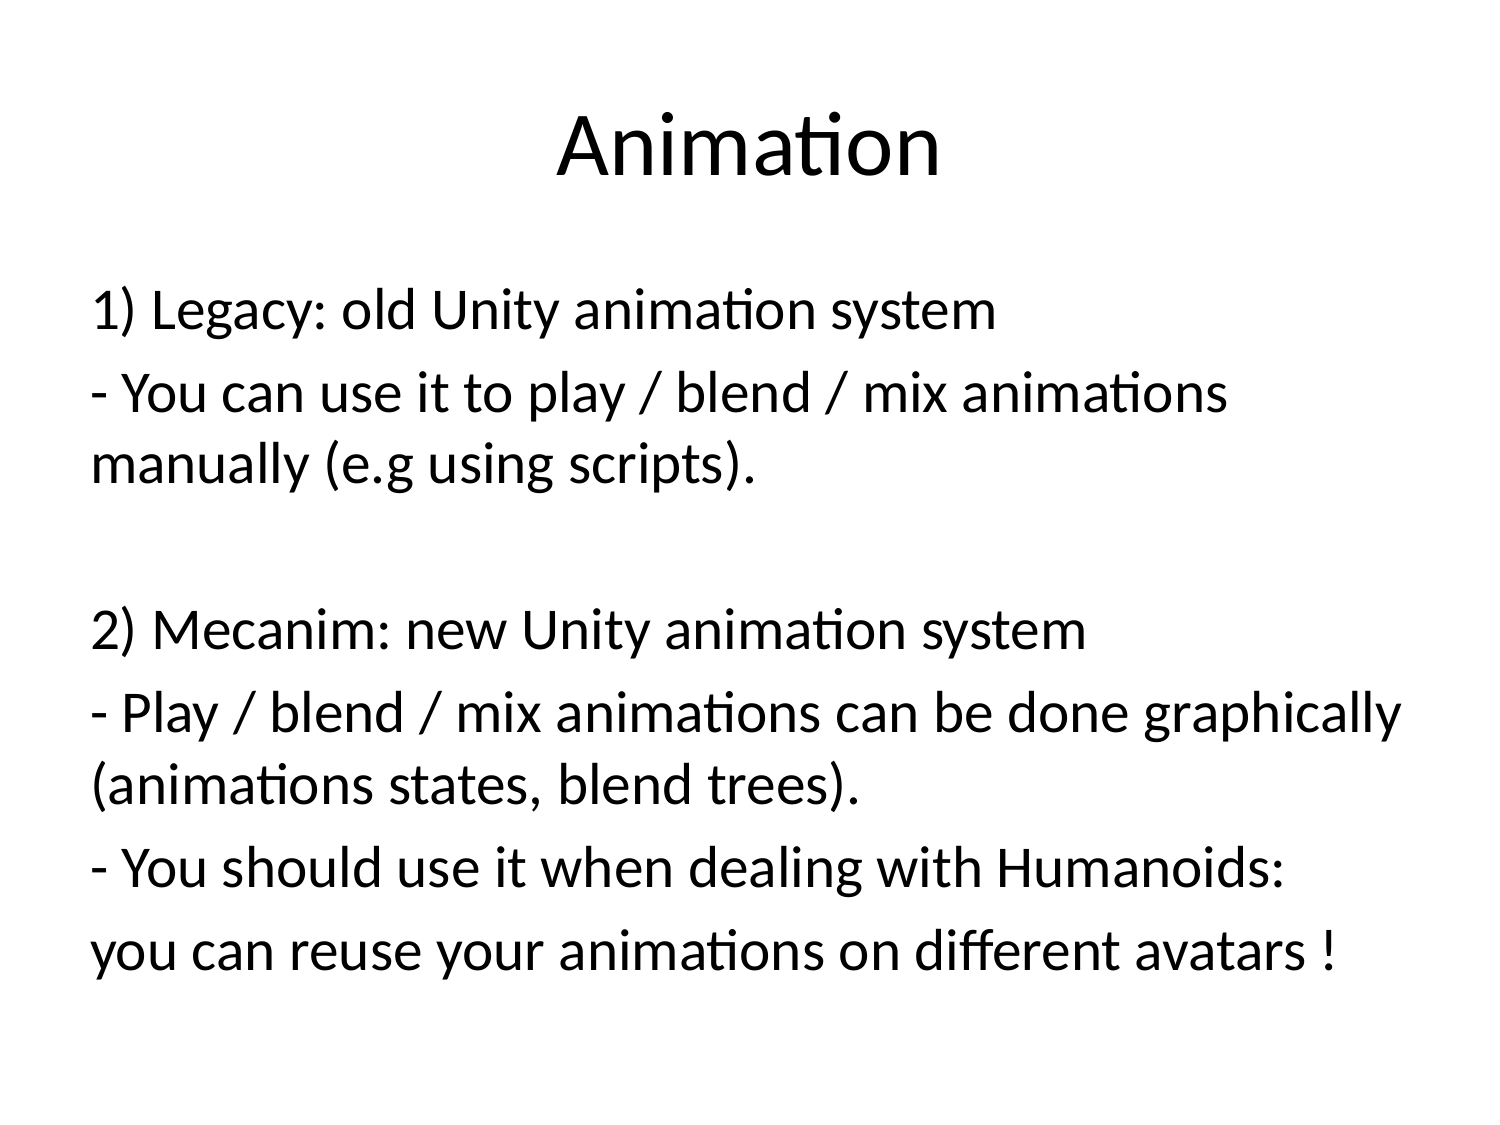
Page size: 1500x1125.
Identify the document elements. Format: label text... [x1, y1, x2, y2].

list 1) Legacy: old Unity animation system - You can use it to play / blend / mix animations manually (e.g using scripts). 2) Mecanim: new Unity animation system - Play / blend / mix animations can be done graphically (animations states, blend trees). - You should use it when dealing with Humanoids: you can reuse your animations on different avatars ! [75, 262, 1425, 1005]
title Animation [75, 45, 1425, 233]
